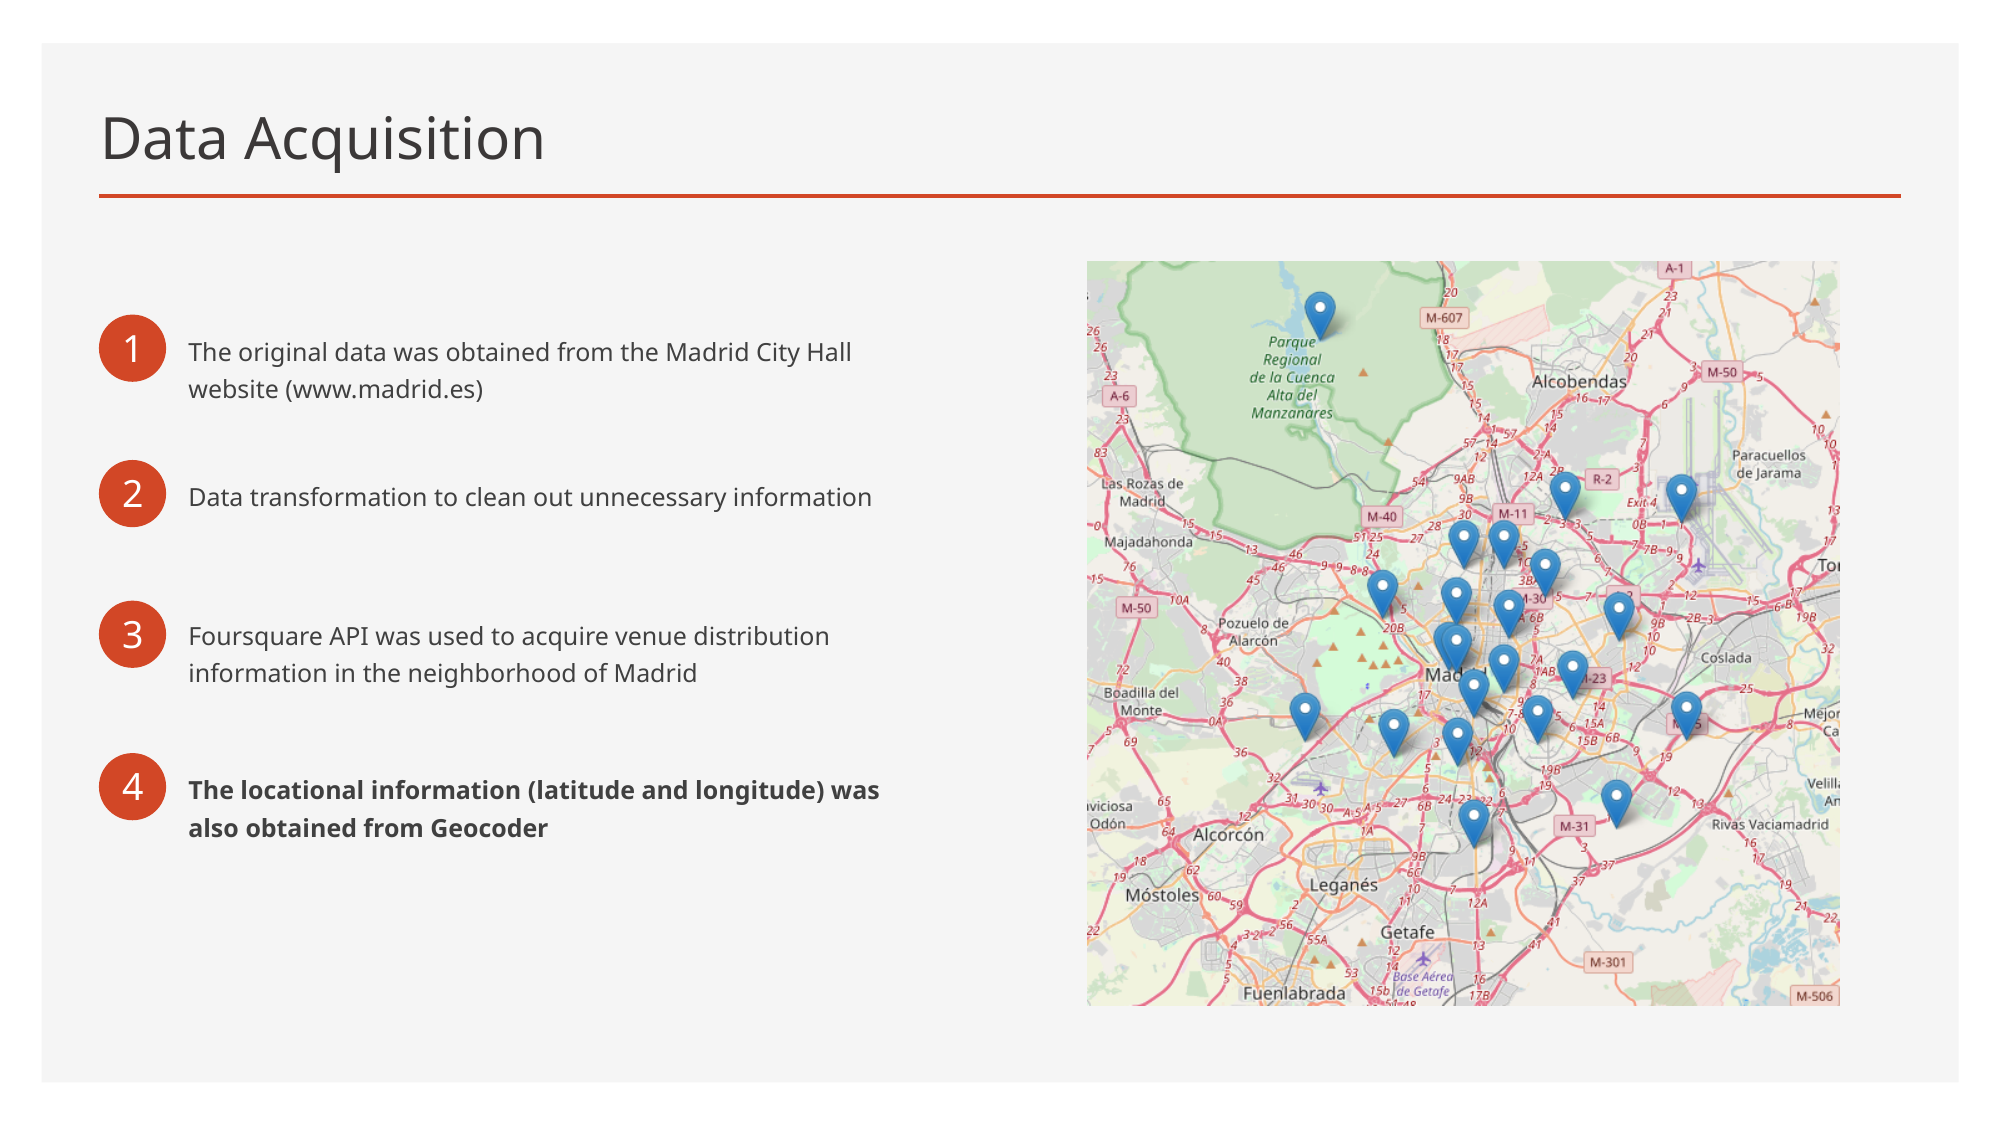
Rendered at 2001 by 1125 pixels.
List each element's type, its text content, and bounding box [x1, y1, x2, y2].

text_box The original data was obtained from the Madrid City Hall website (www.madrid.es) [173, 321, 926, 419]
text_box Data transformation to clean out unnecessary information [173, 466, 913, 549]
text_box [87, 314, 179, 382]
text_box The locational information (latitude and longitude) was also obtained from Geocoder [173, 759, 913, 853]
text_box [87, 600, 179, 668]
picture [1087, 261, 1840, 1006]
text_box Foursquare API was used to acquire venue distribution information in the neighborhood of Madrid [173, 605, 913, 731]
title Data Acquisition [85, 73, 1214, 179]
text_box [87, 459, 179, 528]
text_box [87, 753, 179, 821]
